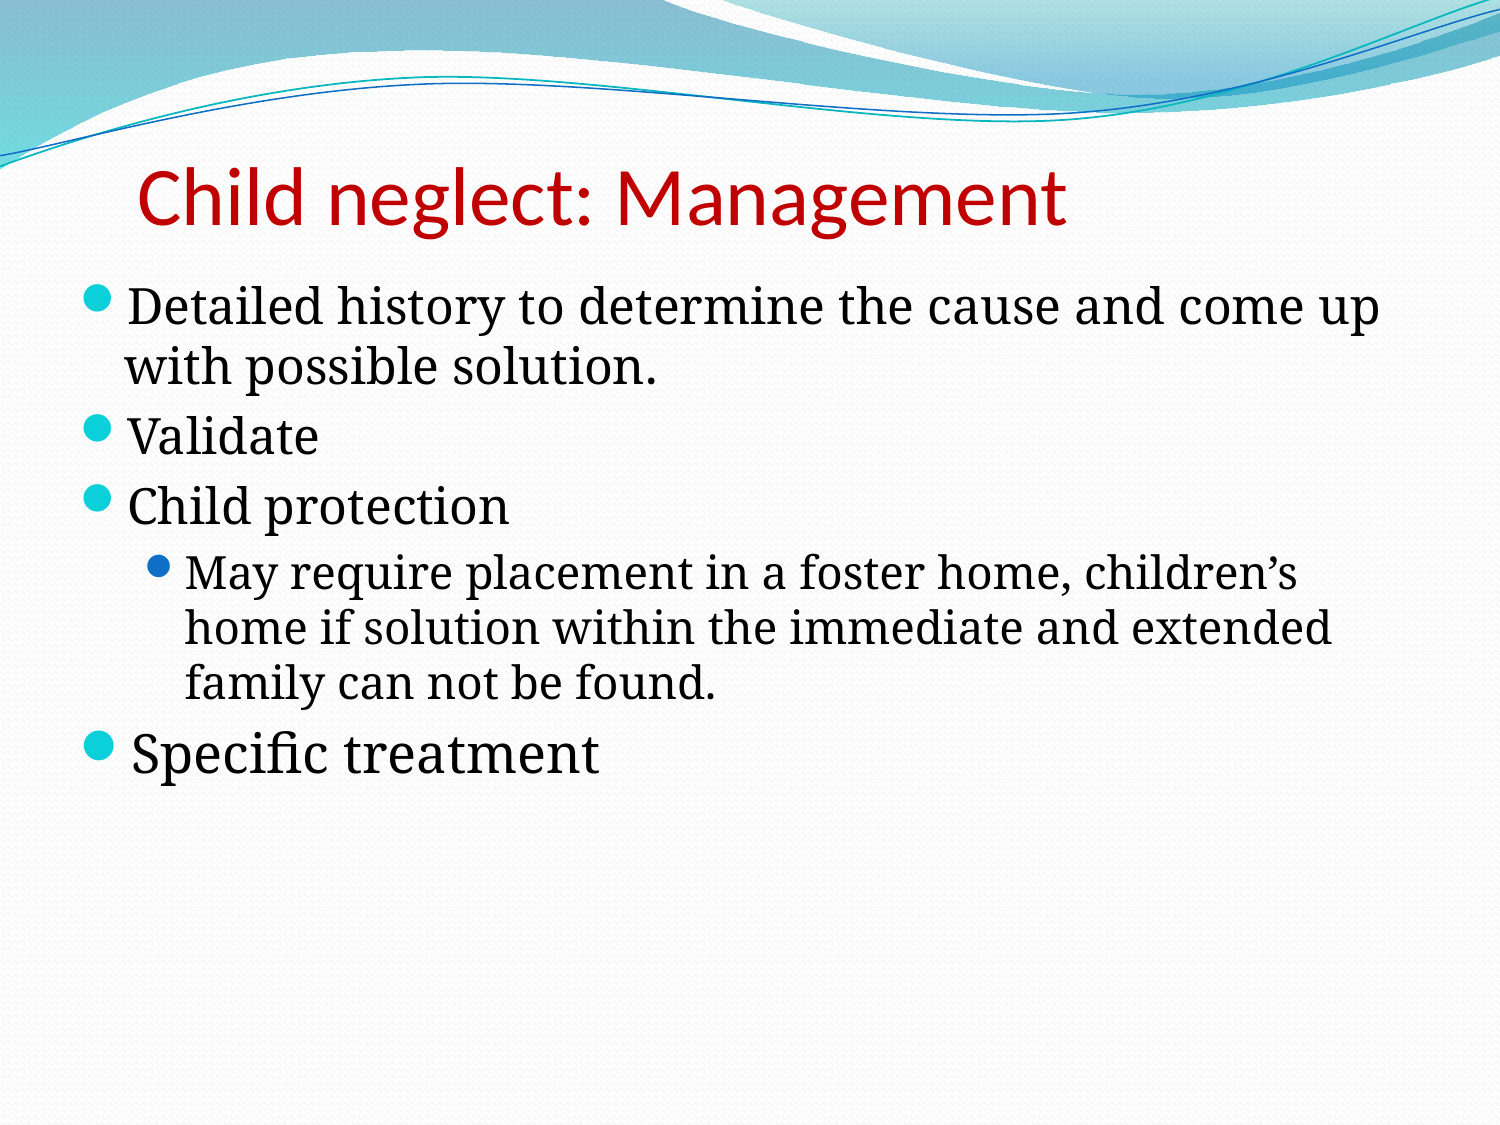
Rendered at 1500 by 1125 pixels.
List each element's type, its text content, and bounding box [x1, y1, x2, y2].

list Detailed history to determine the cause and come up with possible solution. Validate Child protection May require placement in a foster home, children’s home if solution within the immediate and extended family can not be found. Specific treatment [64, 267, 1415, 988]
title Child neglect: Management [137, 54, 1488, 243]
